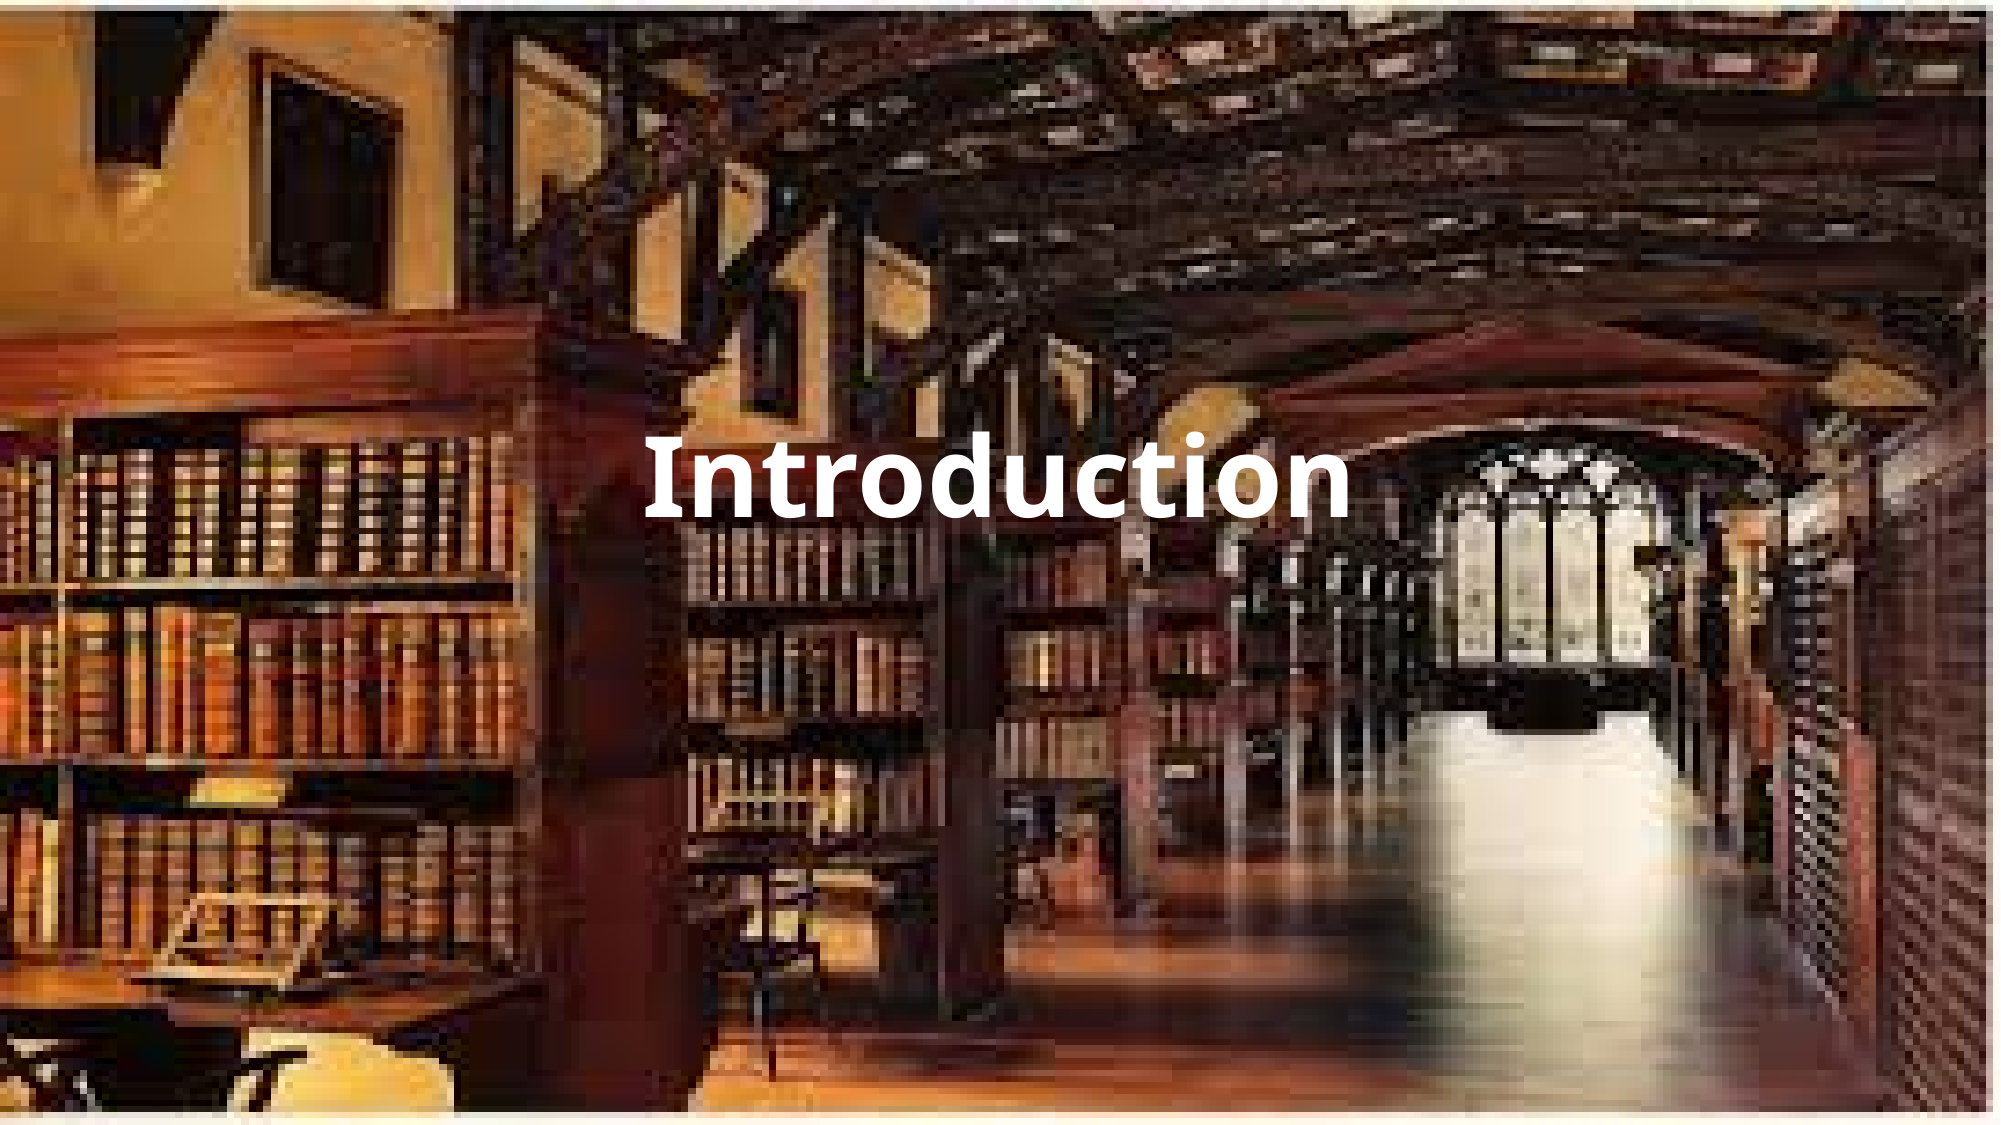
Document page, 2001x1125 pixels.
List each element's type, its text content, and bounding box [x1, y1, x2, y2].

title Introduction [137, 372, 1863, 590]
